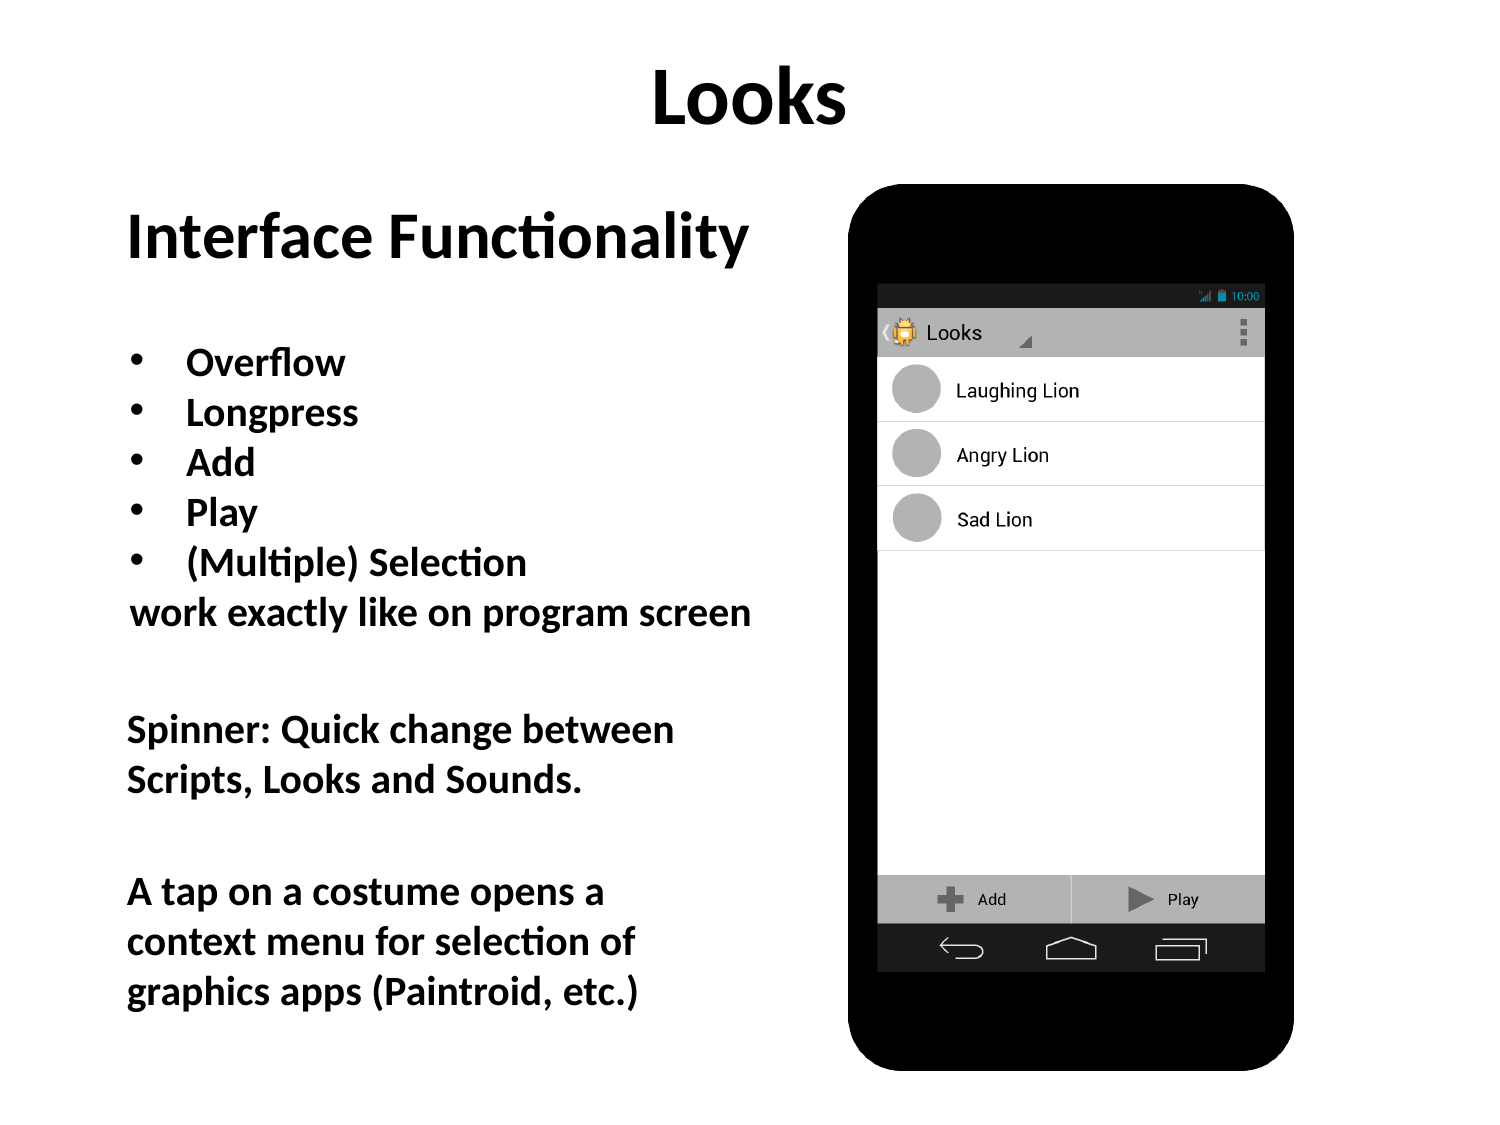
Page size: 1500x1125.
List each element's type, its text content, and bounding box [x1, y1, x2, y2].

title Looks [75, 33, 1425, 149]
text_box Overflow Longpress Add Play (Multiple) Selection work exactly like on program screen [114, 327, 768, 642]
picture [848, 184, 1294, 1071]
text_box Interface Functionality [112, 184, 766, 280]
text_box A tap on a costume opens a context menu for selection of graphics apps (Paintroid, etc.) [112, 856, 696, 1022]
text_box Spinner: Quick change between Scripts, Looks and Sounds. [112, 694, 696, 810]
